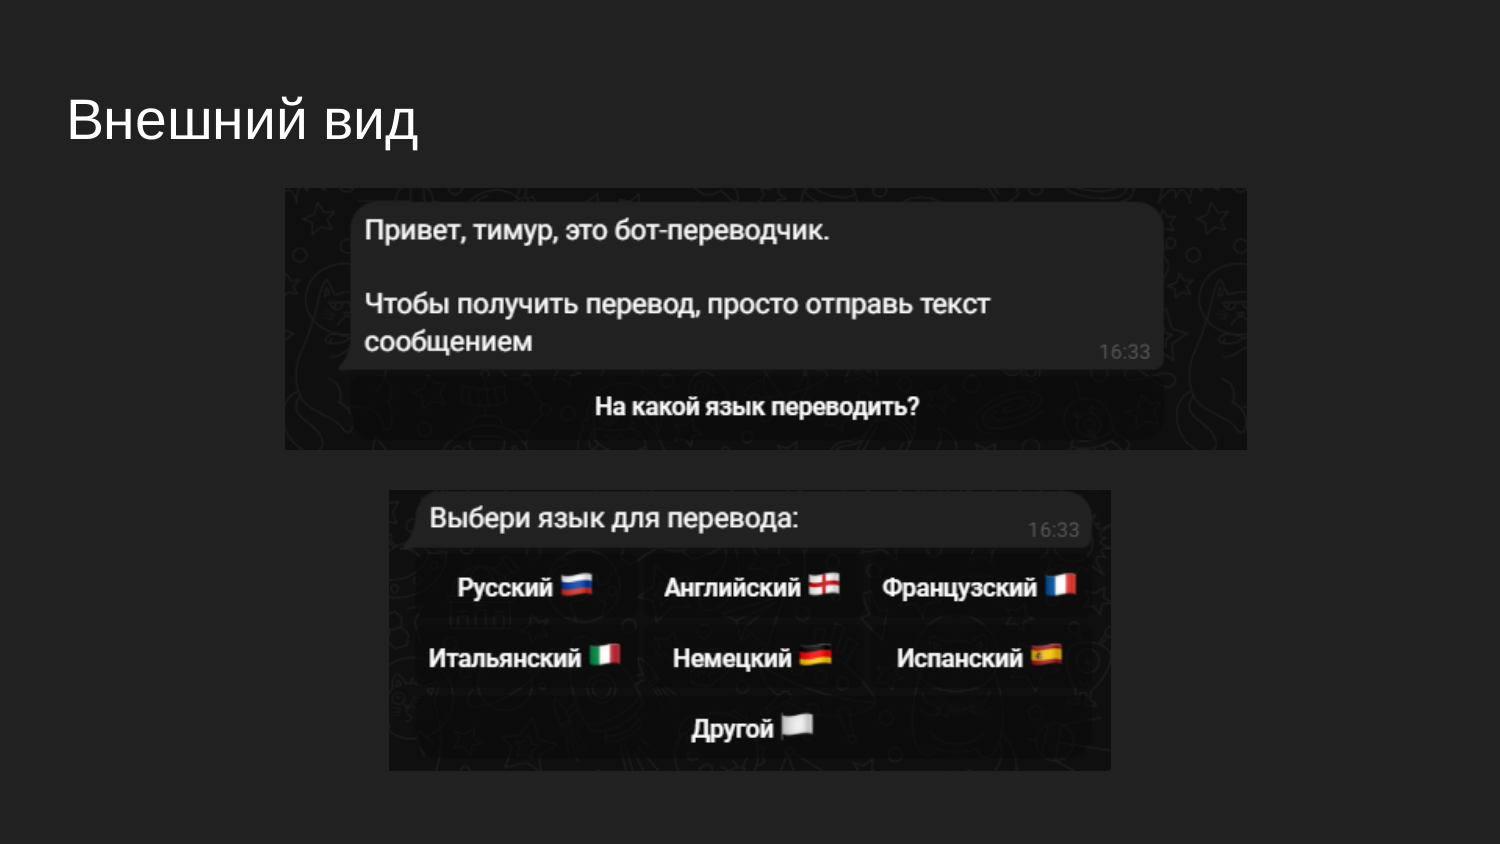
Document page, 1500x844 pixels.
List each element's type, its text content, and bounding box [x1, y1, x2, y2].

picture [389, 490, 1111, 771]
picture [285, 188, 1247, 451]
title Внешний вид [51, 72, 1449, 167]
